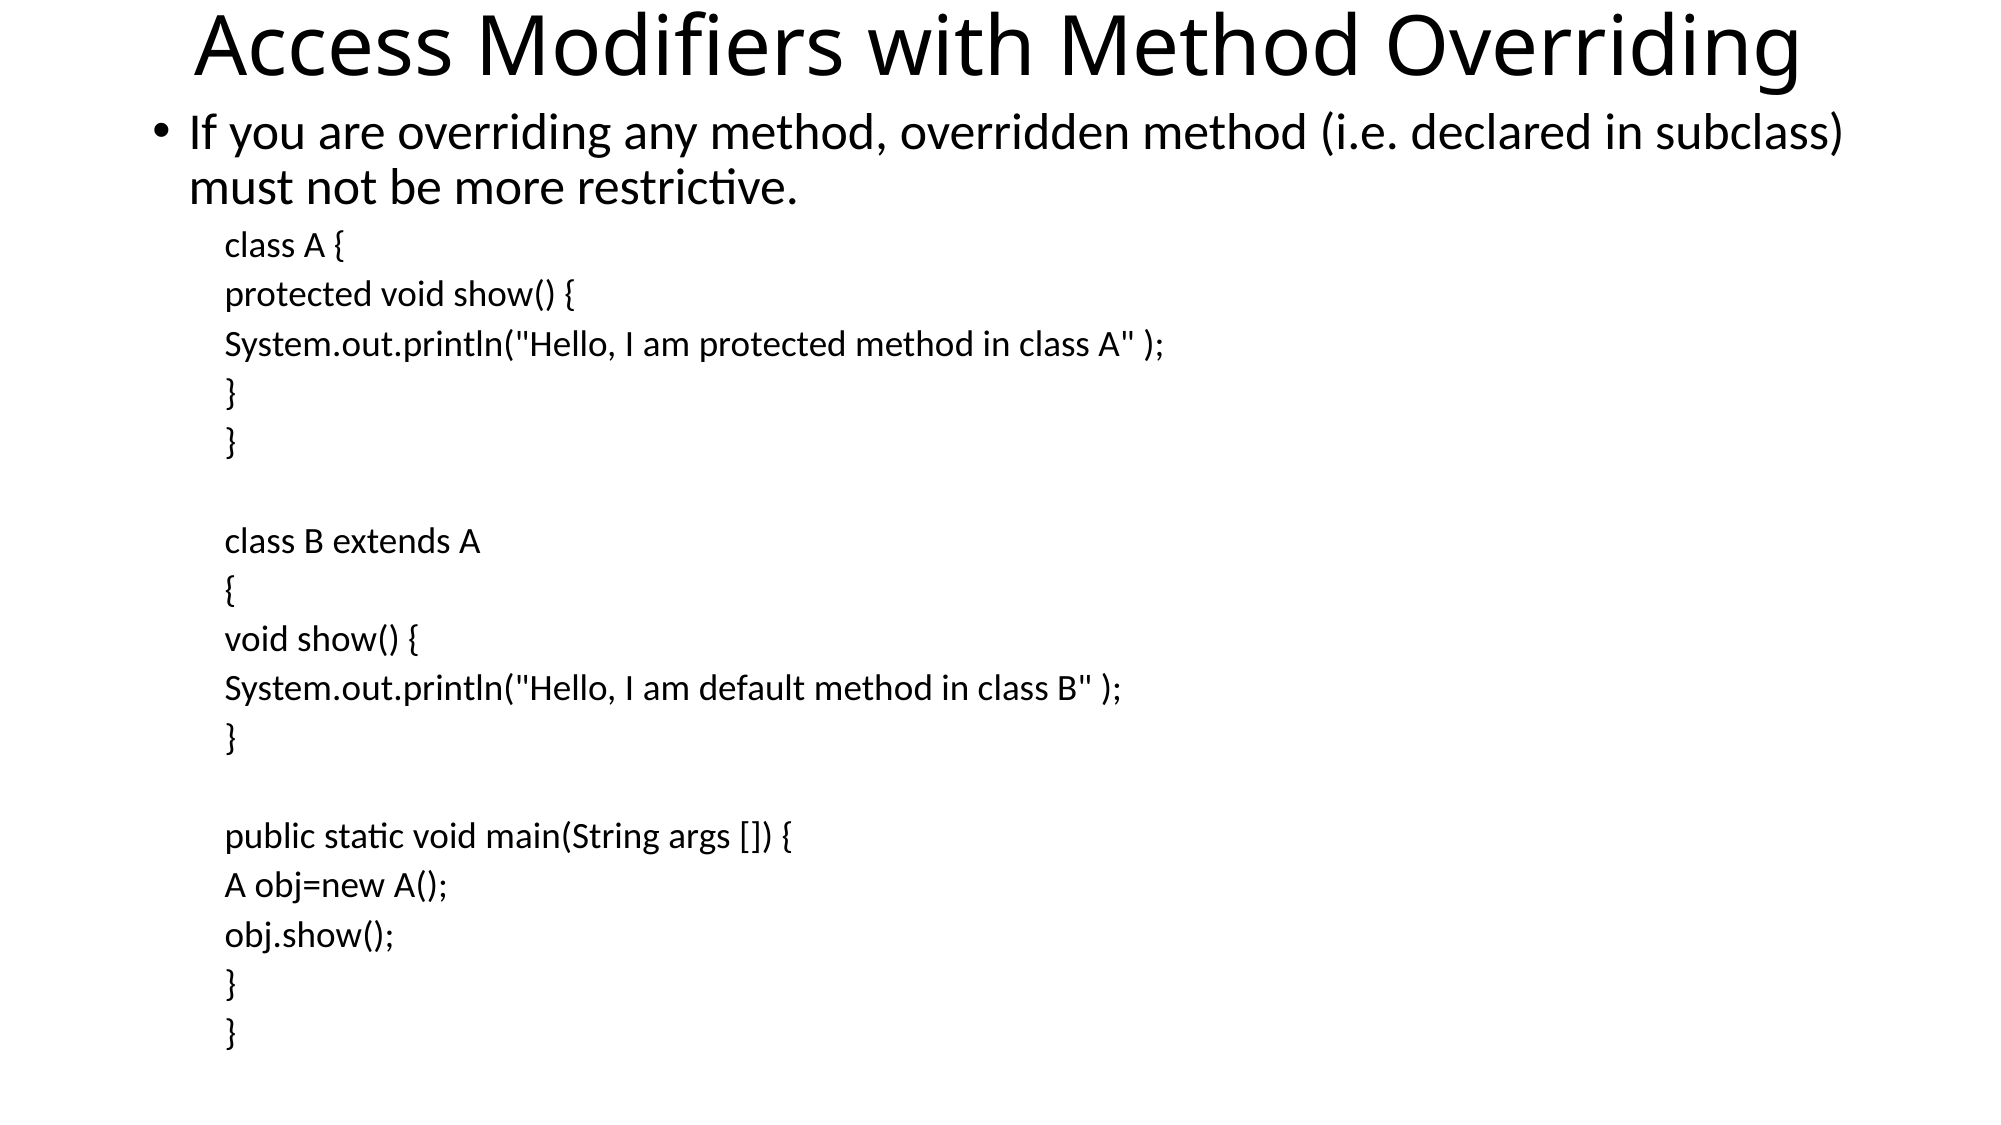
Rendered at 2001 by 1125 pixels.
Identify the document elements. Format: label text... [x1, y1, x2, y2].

list If you are overriding any method, overridden method (i.e. declared in subclass) must not be more restrictive. class A { protected void show() { System.out.println("Hello, I am protected method in class A" ); } } class B extends A { void show() { System.out.println("Hello, I am default method in class B" ); } public static void main(String args []) { A obj=new A(); obj.show(); } } [137, 97, 1863, 1070]
title Access Modifiers with Method Overriding [137, 0, 1863, 97]
